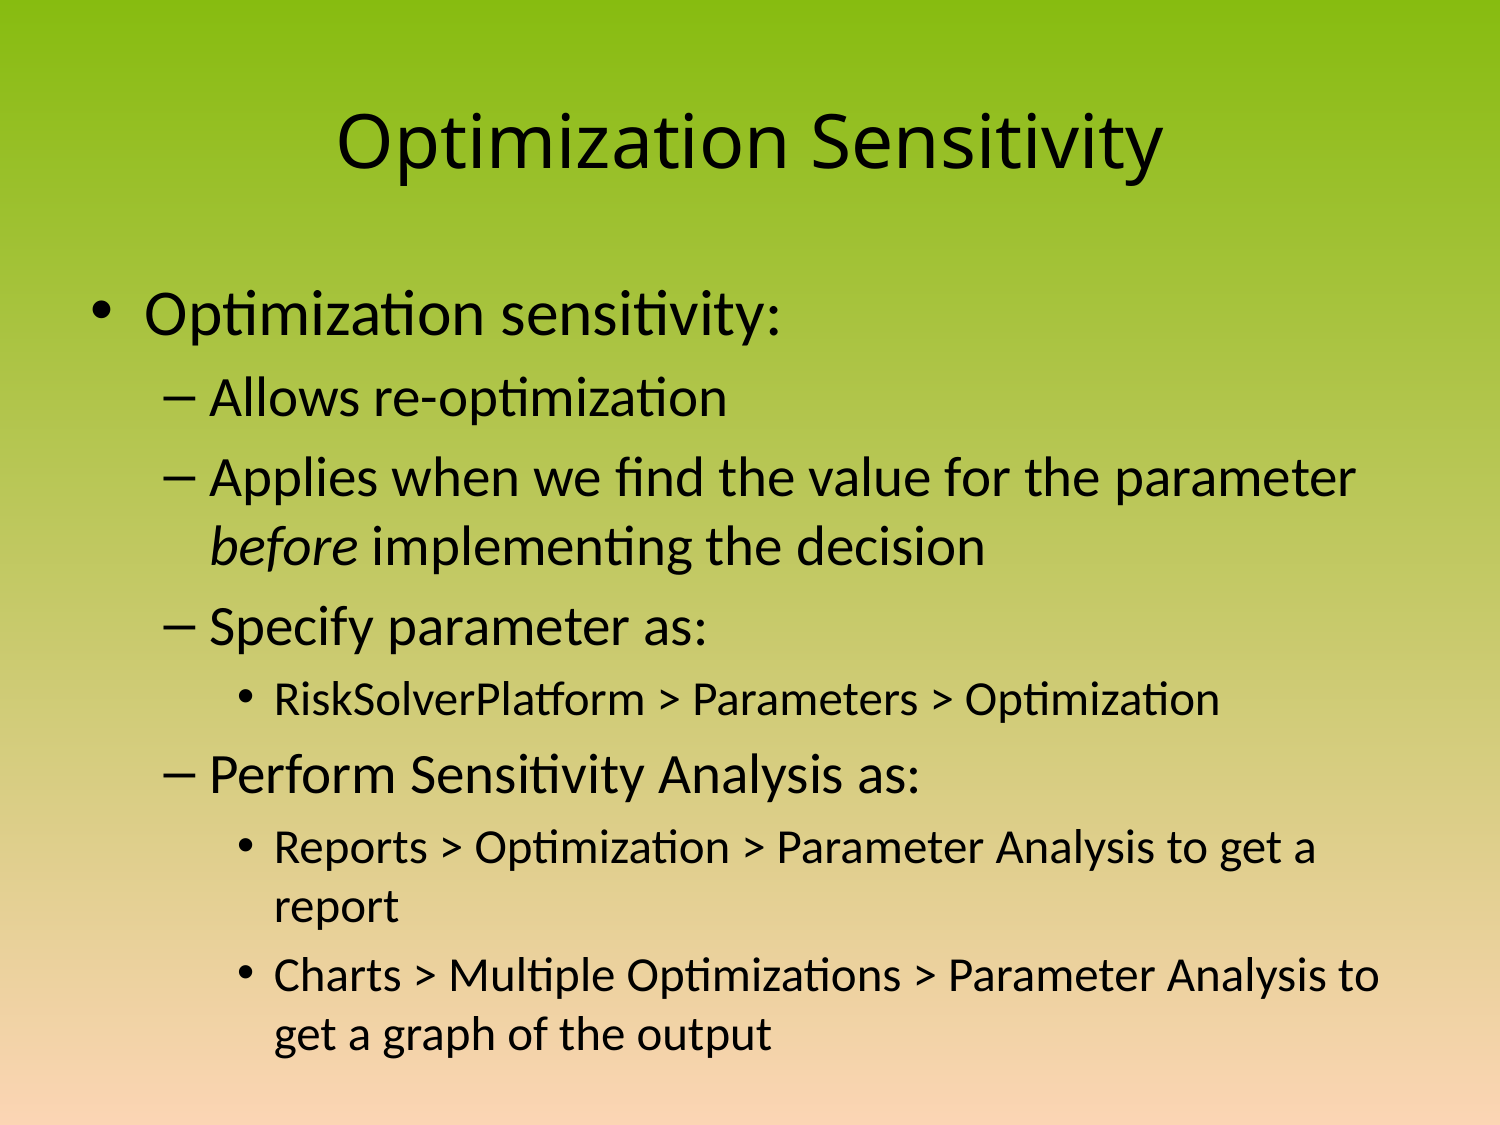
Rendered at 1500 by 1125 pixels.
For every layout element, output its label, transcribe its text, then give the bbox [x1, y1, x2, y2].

title Optimization Sensitivity [75, 45, 1425, 233]
list Optimization sensitivity: Allows re-optimization Applies when we find the value for the parameter before implementing the decision Specify parameter as: RiskSolverPlatform > Parameters > Optimization Perform Sensitivity Analysis as: Reports > Optimization > Parameter Analysis to get a report Charts > Multiple Optimizations > Parameter Analysis to get a graph of the output [75, 262, 1425, 1075]
